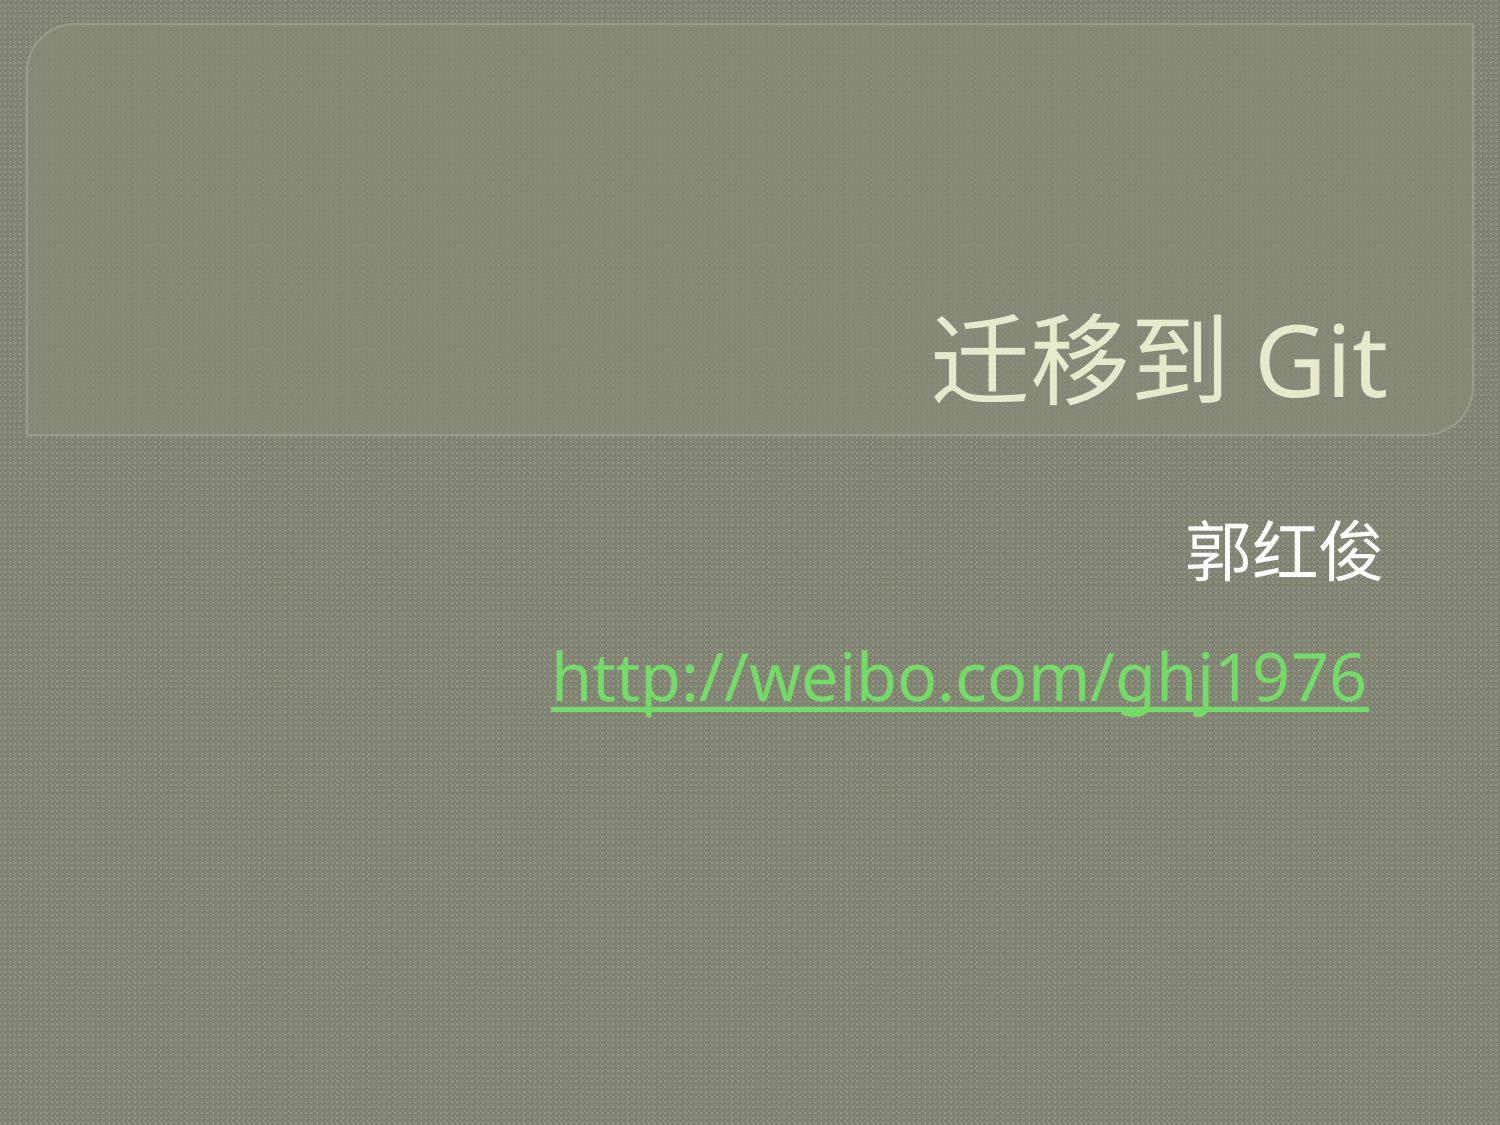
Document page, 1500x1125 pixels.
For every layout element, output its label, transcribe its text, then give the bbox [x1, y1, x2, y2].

title 迁移到Git [76, 62, 1427, 425]
subtitle 郭红俊 http://weibo.com/ghj1976 [350, 462, 1427, 750]
